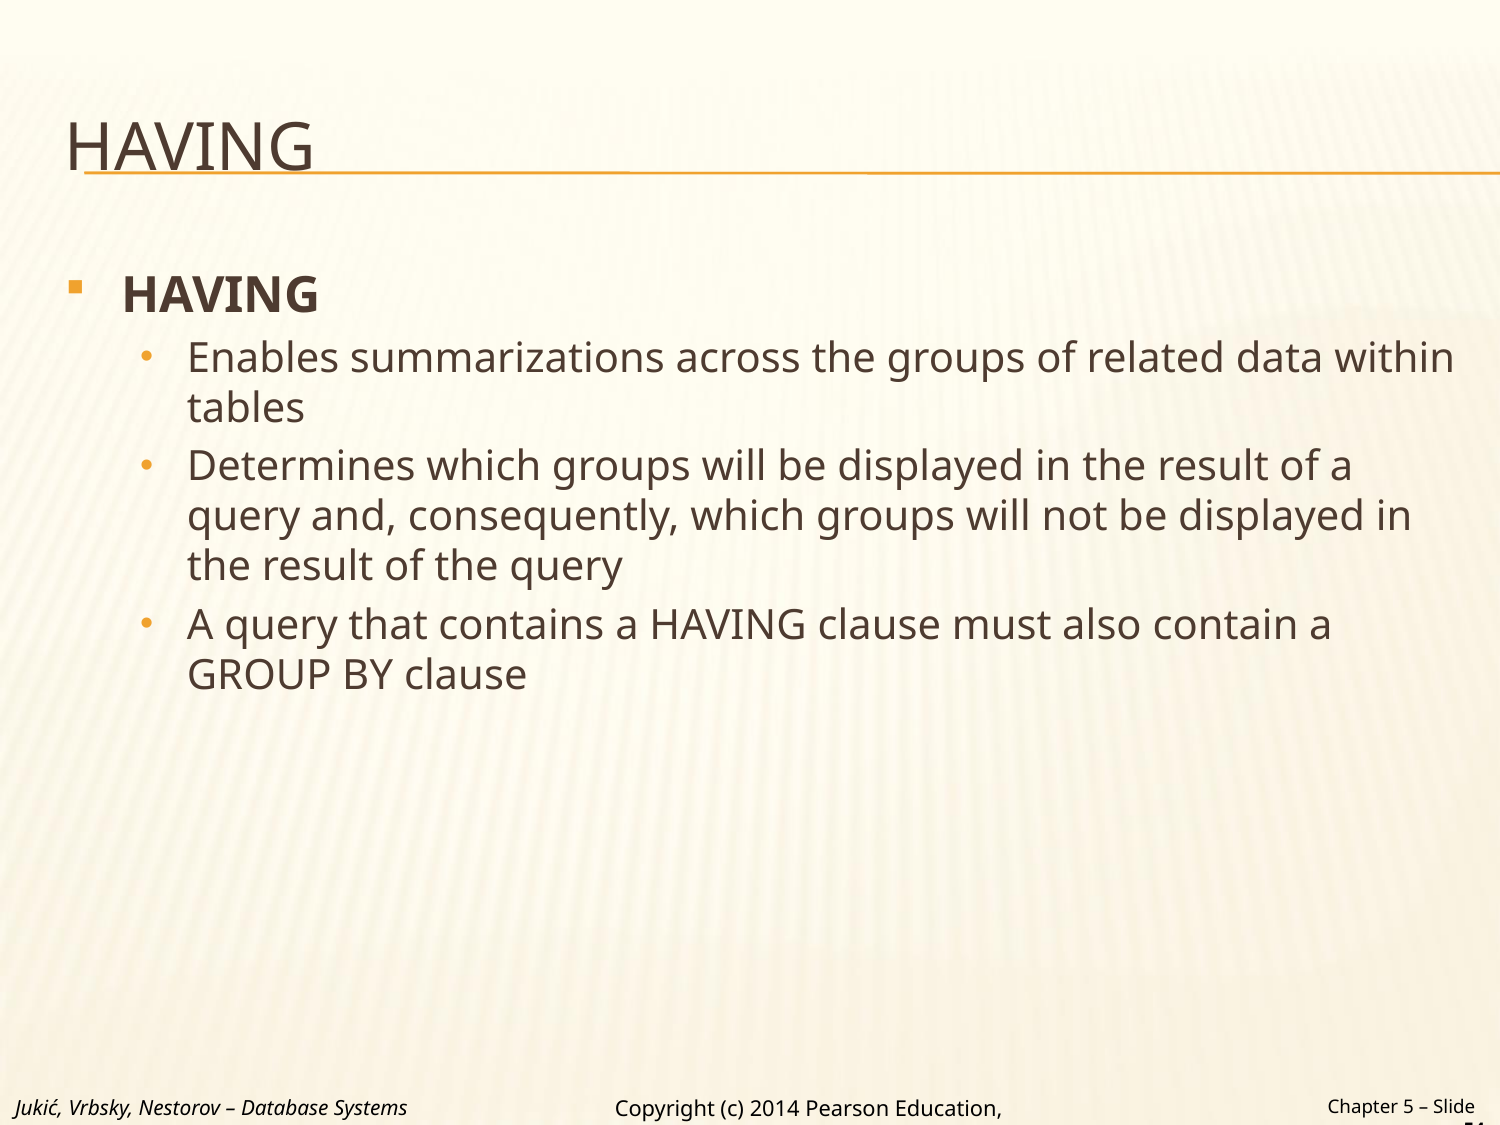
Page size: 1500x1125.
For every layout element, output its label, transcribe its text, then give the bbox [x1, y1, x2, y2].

title Having [50, 75, 1475, 213]
list Having Enables summarizations across the groups of related data within tables Determines which groups will be displayed in the result of a query and, consequently, which groups will not be displayed in the result of the query A query that contains a HAVING clause must also contain a GROUP BY clause [50, 254, 1475, 998]
footer Jukić, Vrbsky, Nestorov – Database Systems [0, 1087, 625, 1125]
picture [0, 0, 1500, 1125]
slide_number Chapter 5 – Slide 54 [1299, 1087, 1500, 1125]
